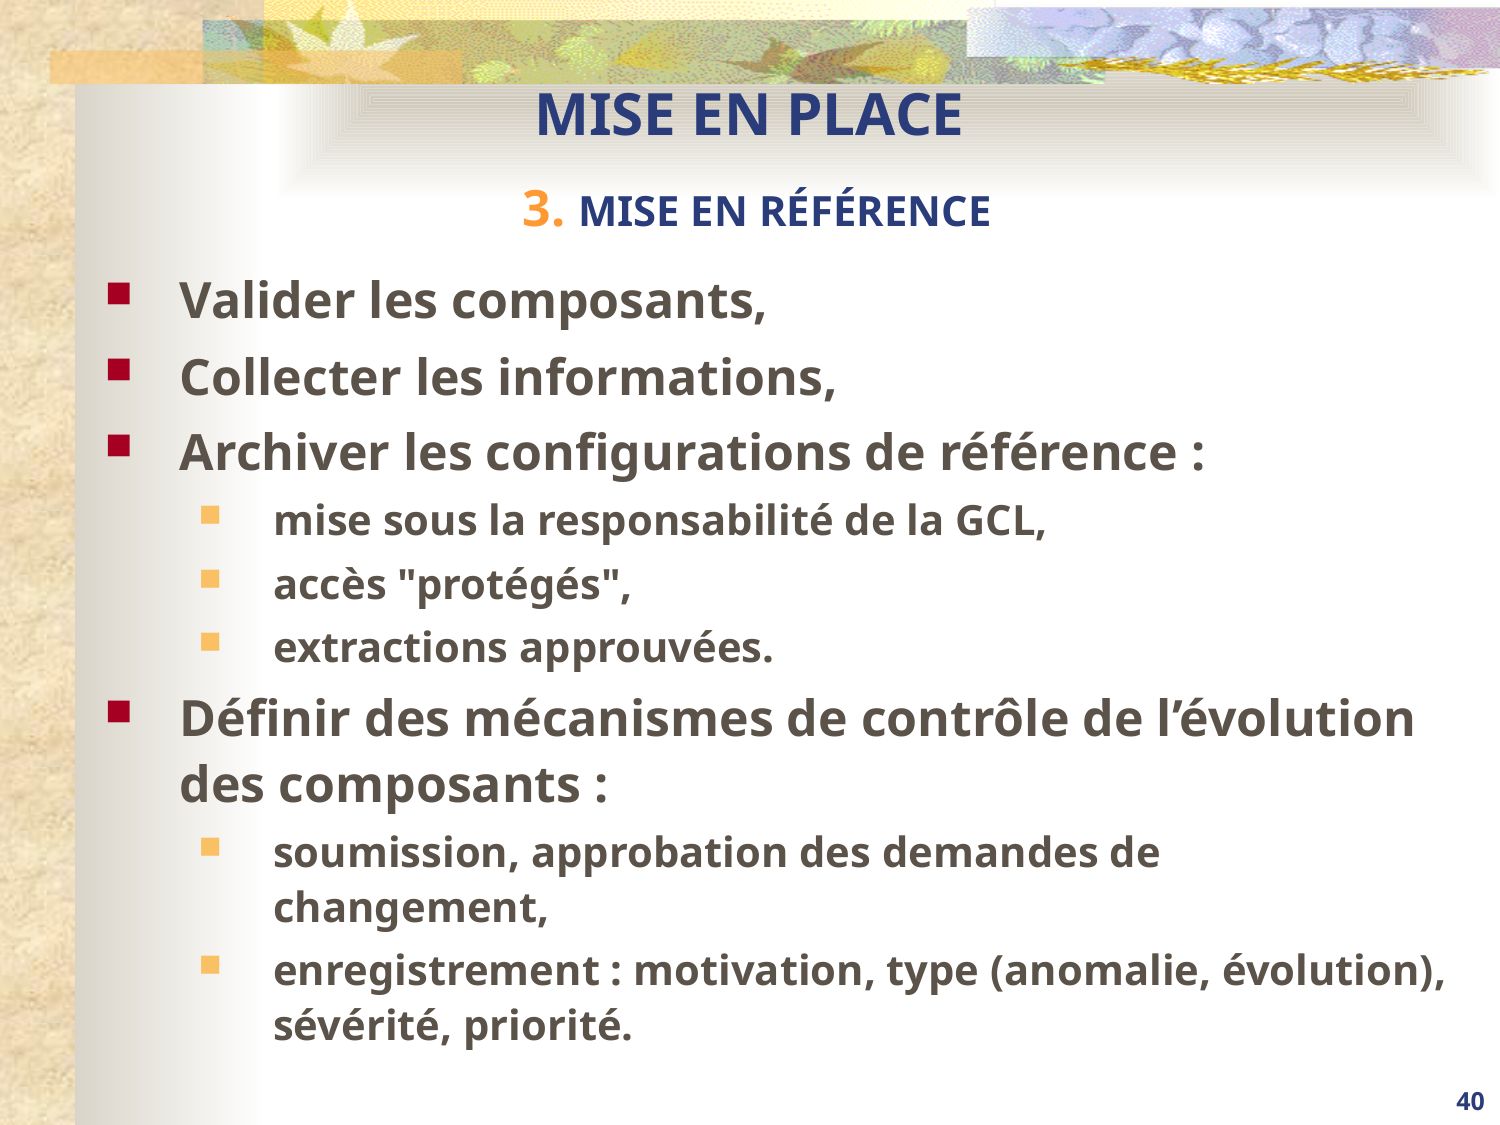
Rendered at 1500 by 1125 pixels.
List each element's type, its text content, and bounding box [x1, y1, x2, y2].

slide_number 40 [1349, 1051, 1500, 1125]
title MISE EN PLACE 3. MISE EN RÉFÉRENCE [119, 56, 1395, 245]
list Valider les composants, Collecter les informations, Archiver les configurations de référence : mise sous la responsabilité de la GCL, accès "protégés", extractions approuvées. Définir des mécanismes de contrôle de l’évolution des composants : soumission, approbation des demandes de changement, enregistrement : motivation, type (anomalie, évolution), sévérité, priorité. [89, 255, 1464, 976]
picture [0, 0, 1500, 1125]
